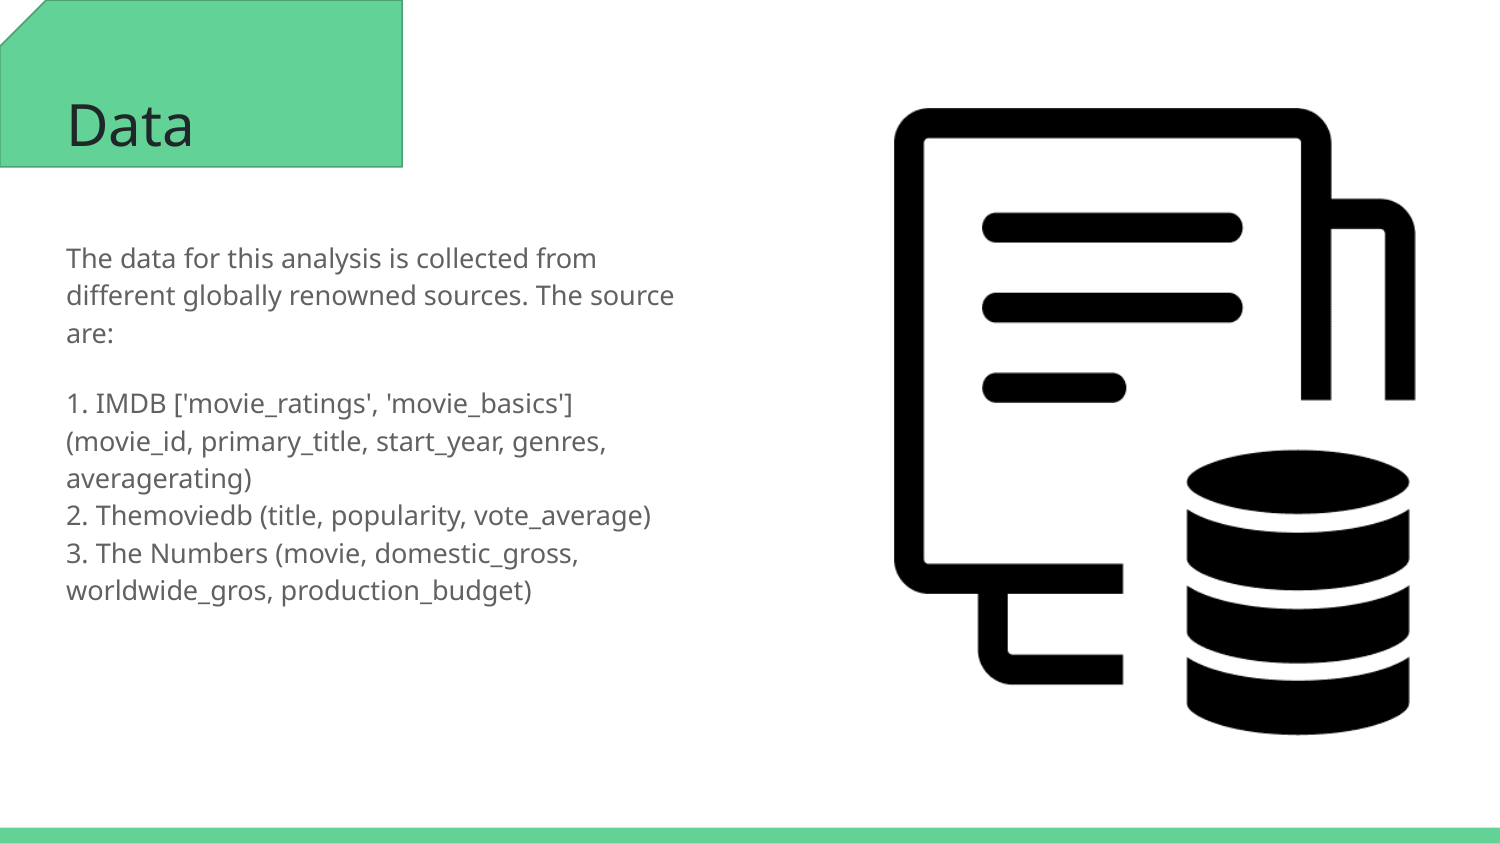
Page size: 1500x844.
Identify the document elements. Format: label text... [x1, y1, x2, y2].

picture [892, 108, 1417, 736]
list The data for this analysis is collected from different globally renowned sources. The source are: 1. IMDB ['movie_ratings', 'movie_basics'](movie_id, primary_title, start_year, genres, averagerating) 2. Themoviedb (title, popularity, vote_average) 3. The Numbers (movie, domestic_gross, worldwide_gros, production_budget) [51, 189, 695, 750]
title Data [51, 72, 1449, 167]
text_box [0, 0, 403, 167]
